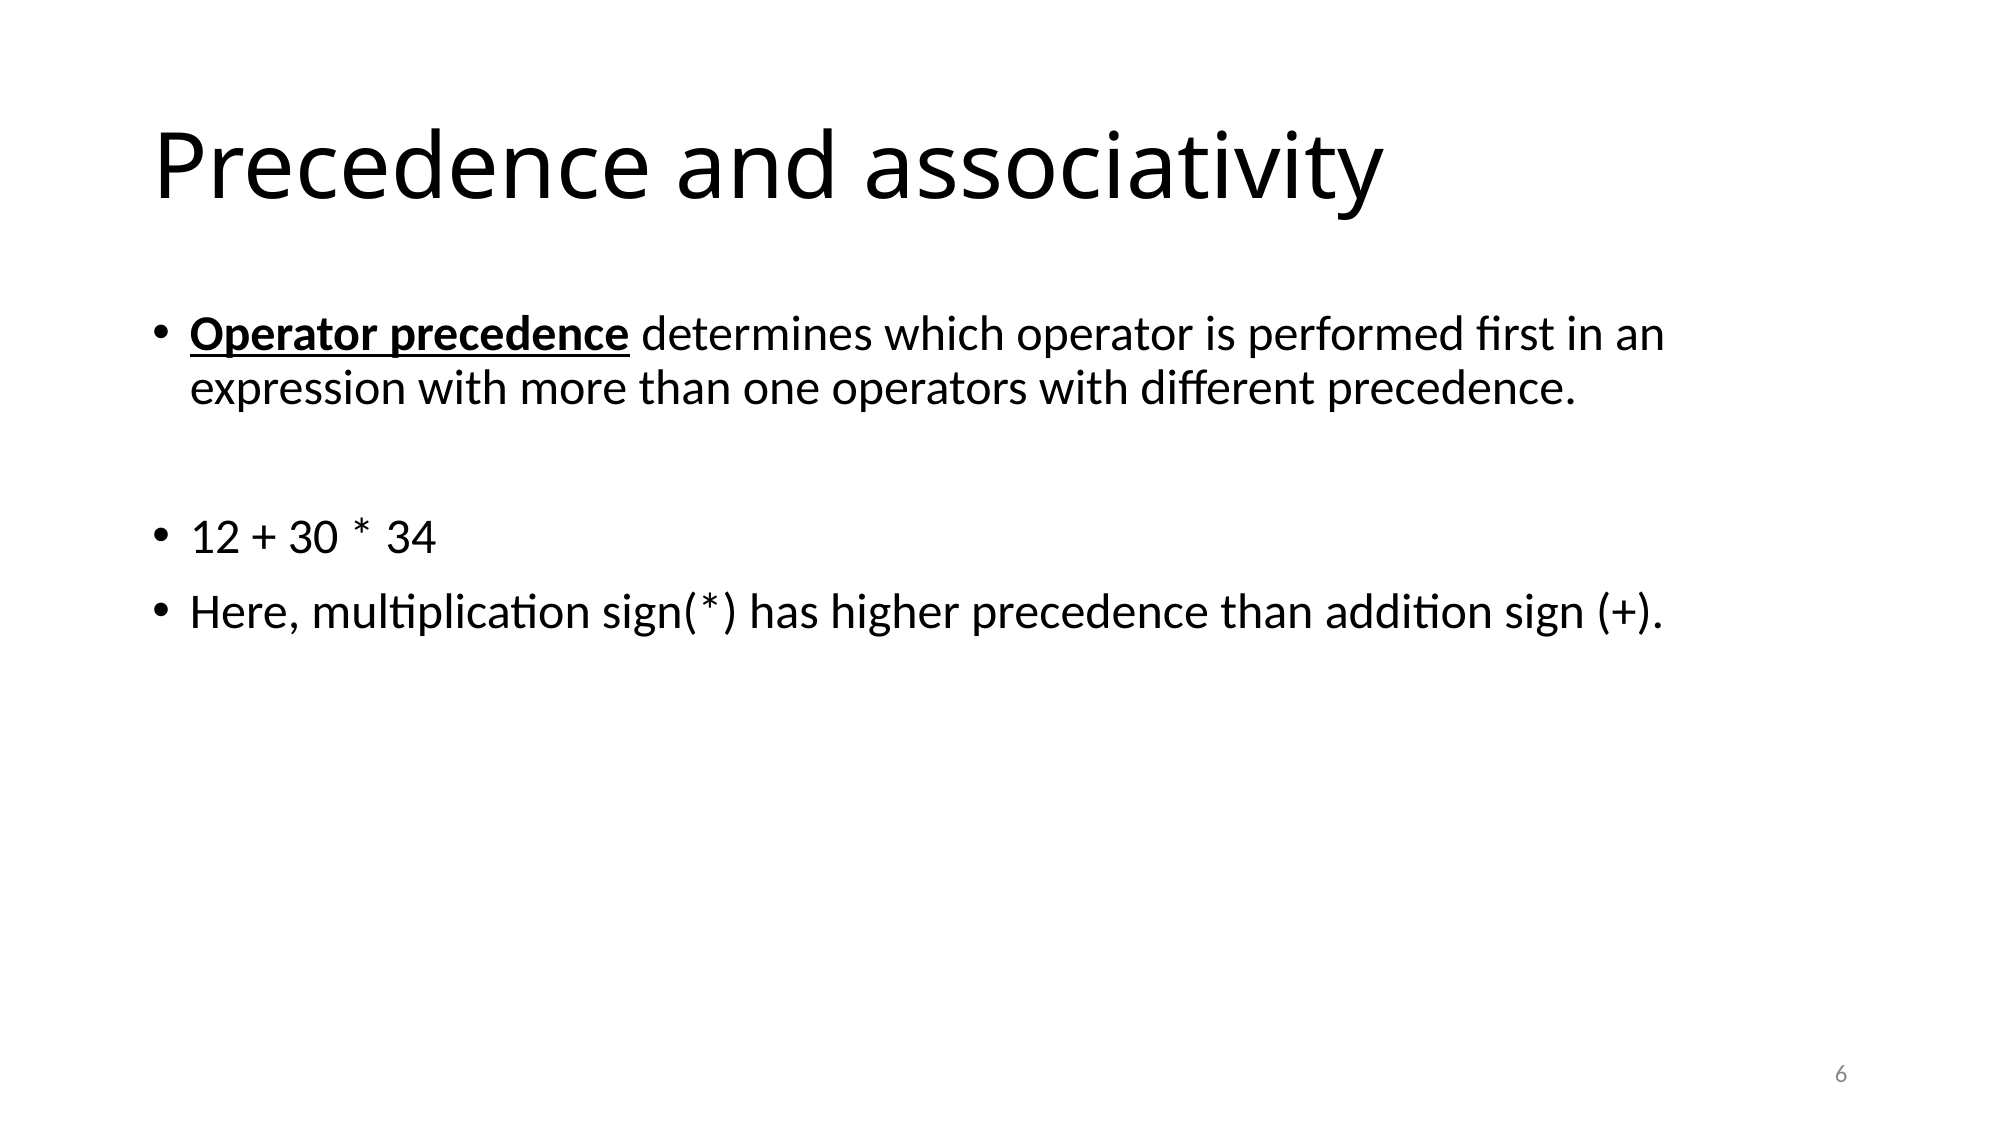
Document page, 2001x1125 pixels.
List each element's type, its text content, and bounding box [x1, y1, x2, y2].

list Operator precedence determines which operator is performed first in an expression with more than one operators with different precedence. 12 + 30 * 34 Here, multiplication sign(*) has higher precedence than addition sign (+). [137, 299, 1863, 1014]
slide_number 6 [1412, 1042, 1863, 1103]
title Precedence and associativity [137, 59, 1863, 278]
